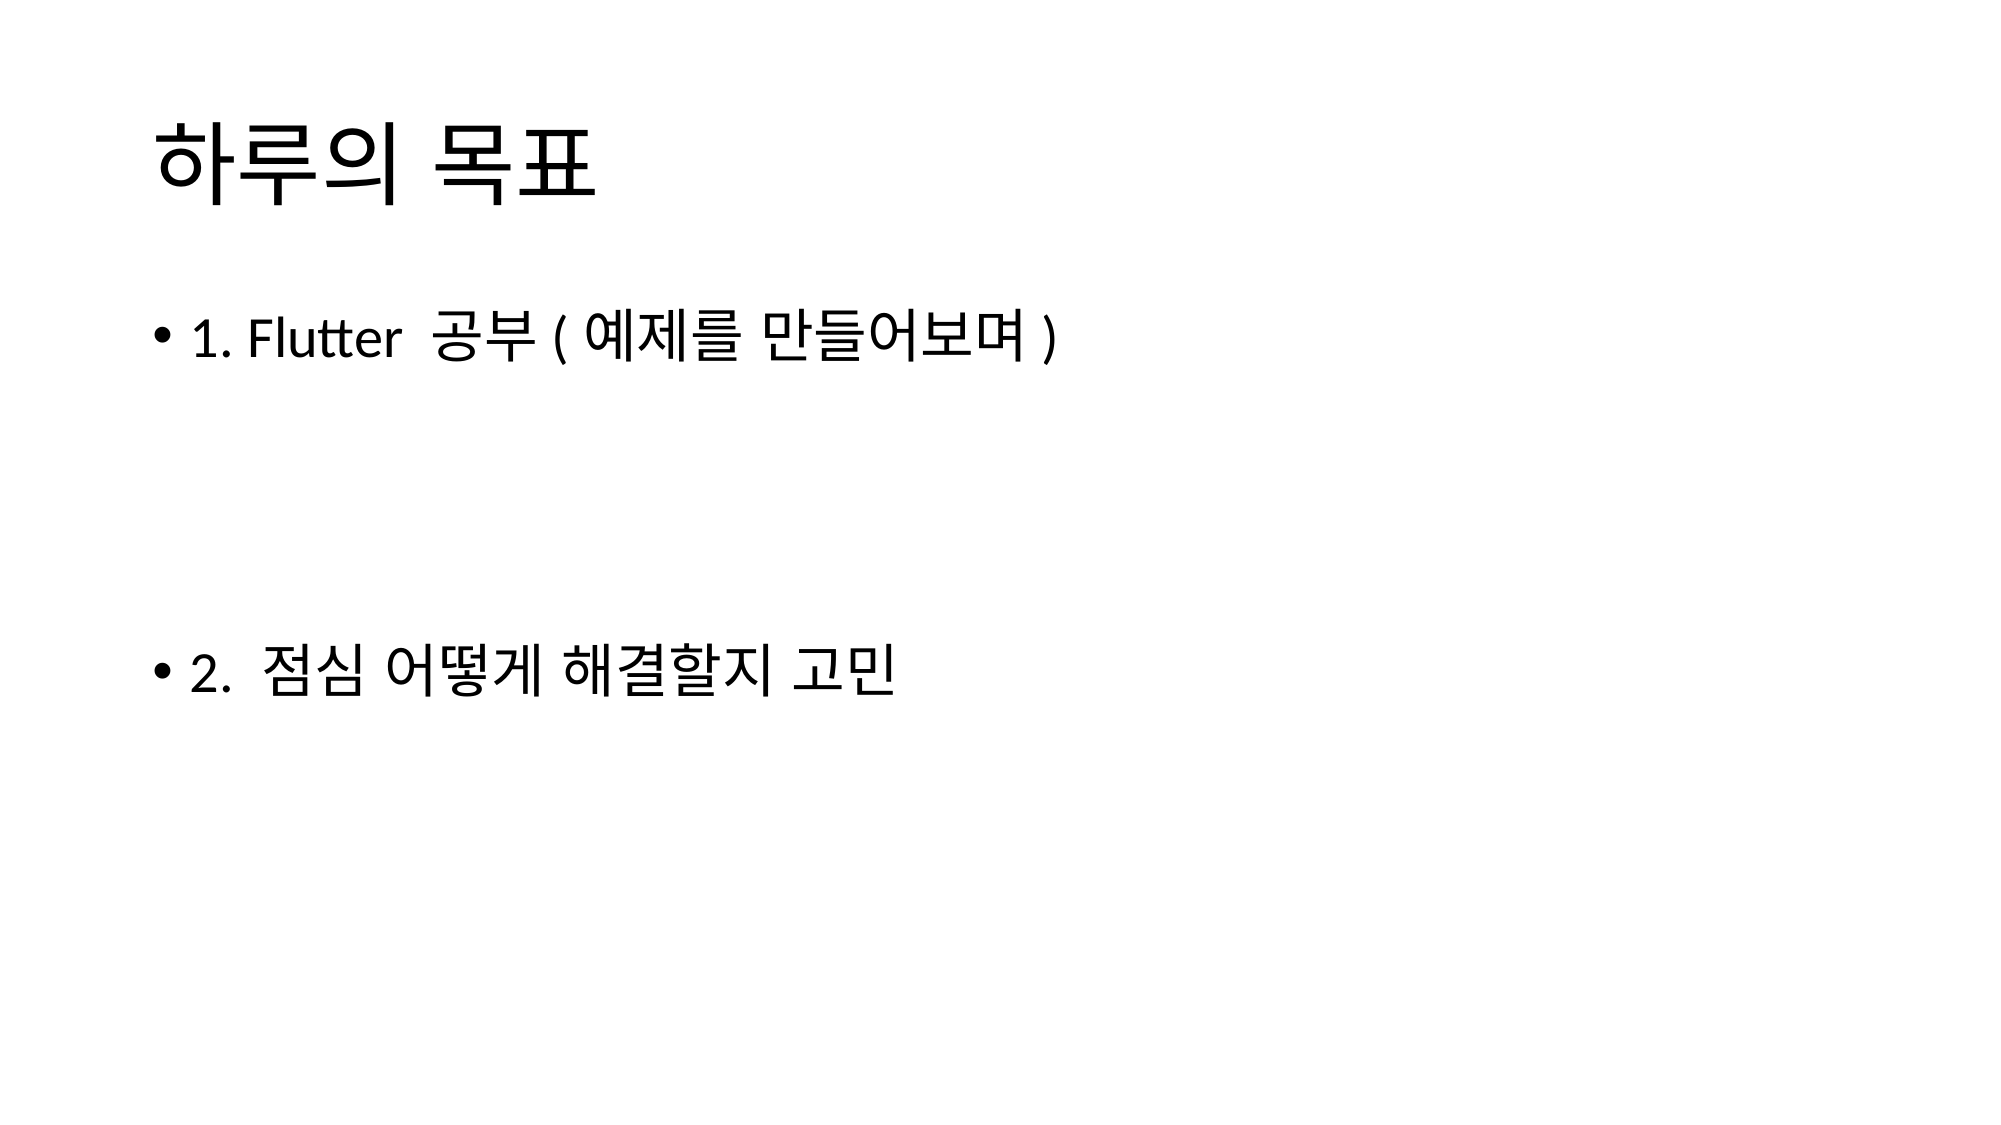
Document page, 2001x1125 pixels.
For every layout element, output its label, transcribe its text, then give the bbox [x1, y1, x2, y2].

list 1. Flutter 공부(예제를 만들어보며) 2. 점심 어떻게 해결할지 고민 [137, 299, 1863, 1014]
title 하루의 목표 [137, 59, 1863, 278]
